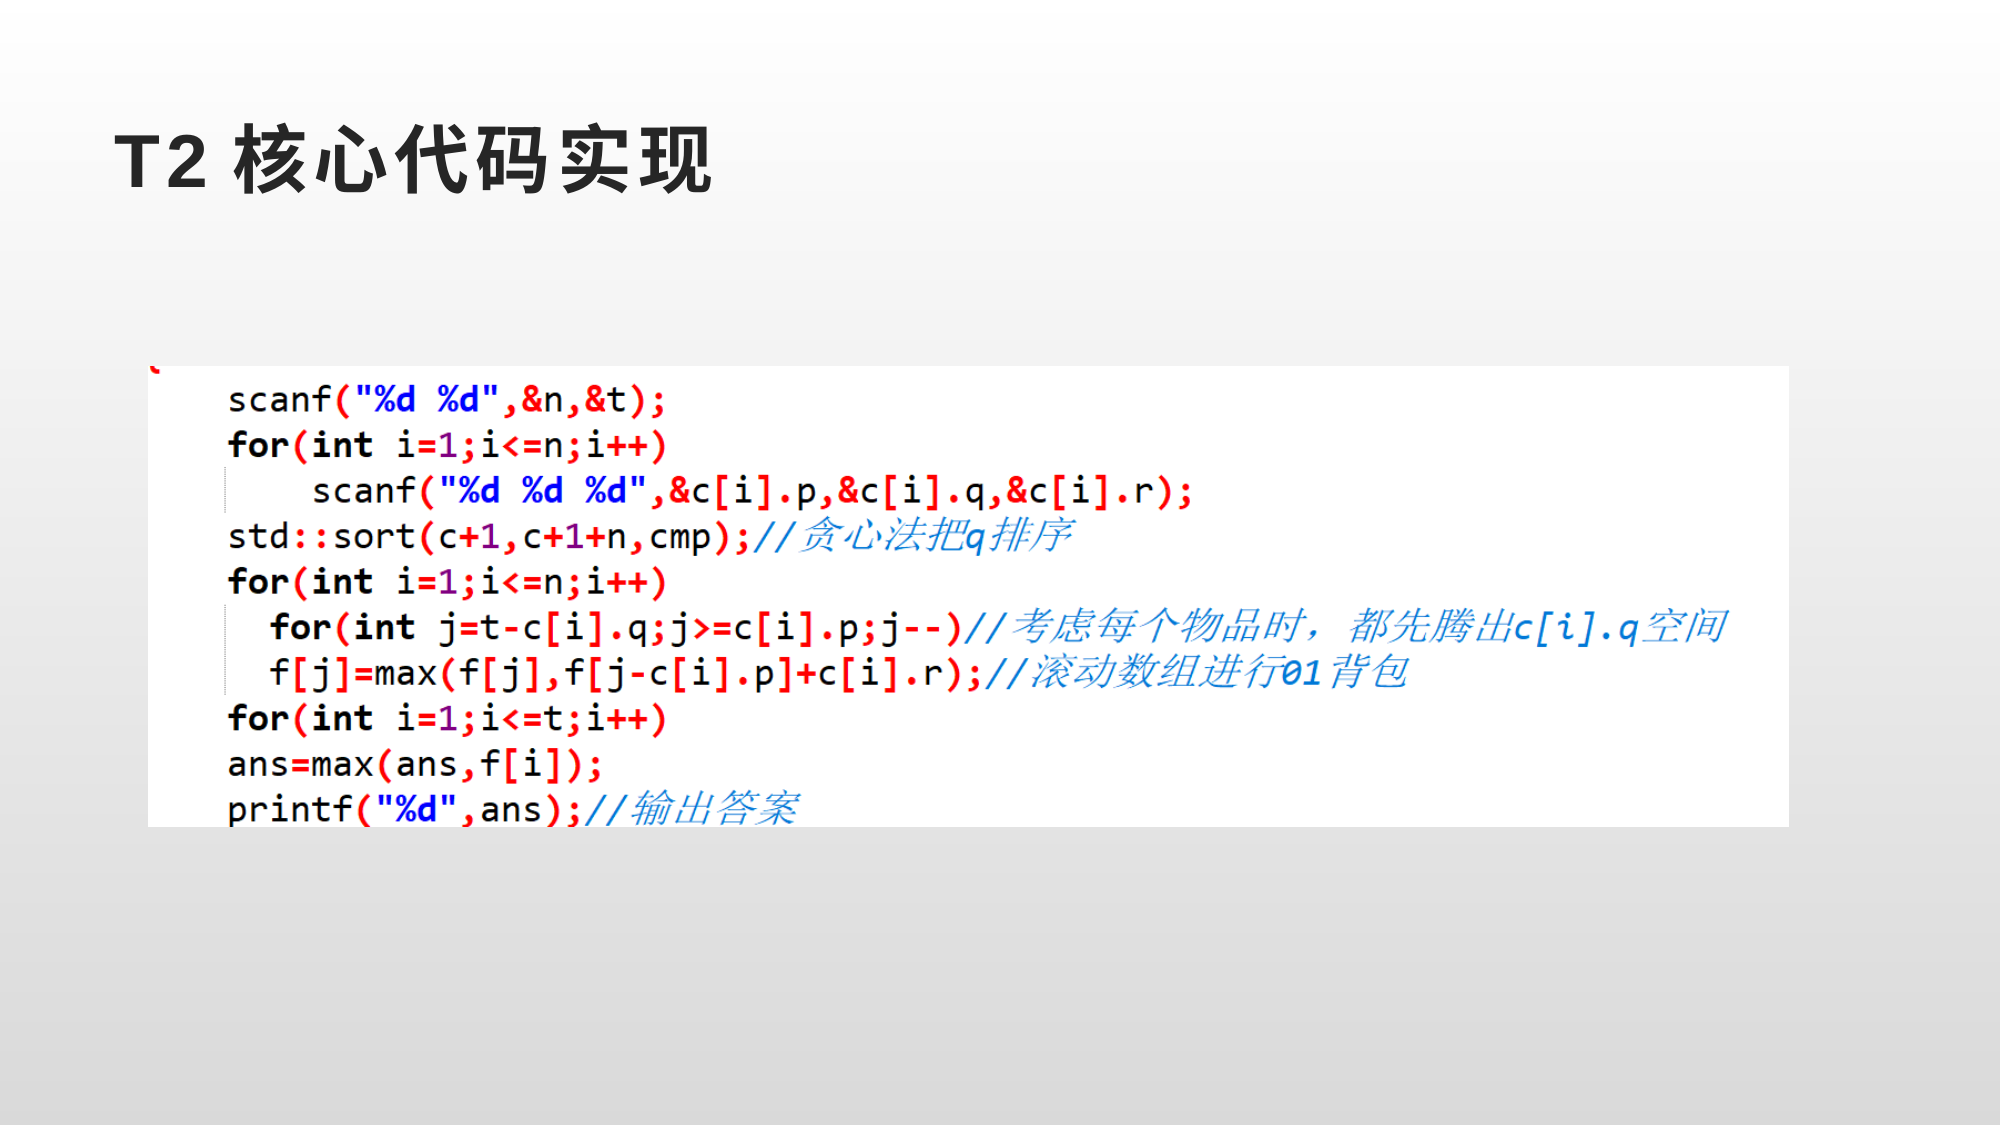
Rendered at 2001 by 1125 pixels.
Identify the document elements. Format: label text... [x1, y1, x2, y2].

title T2核心代码实现 [99, 99, 1900, 216]
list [148, 366, 1789, 827]
